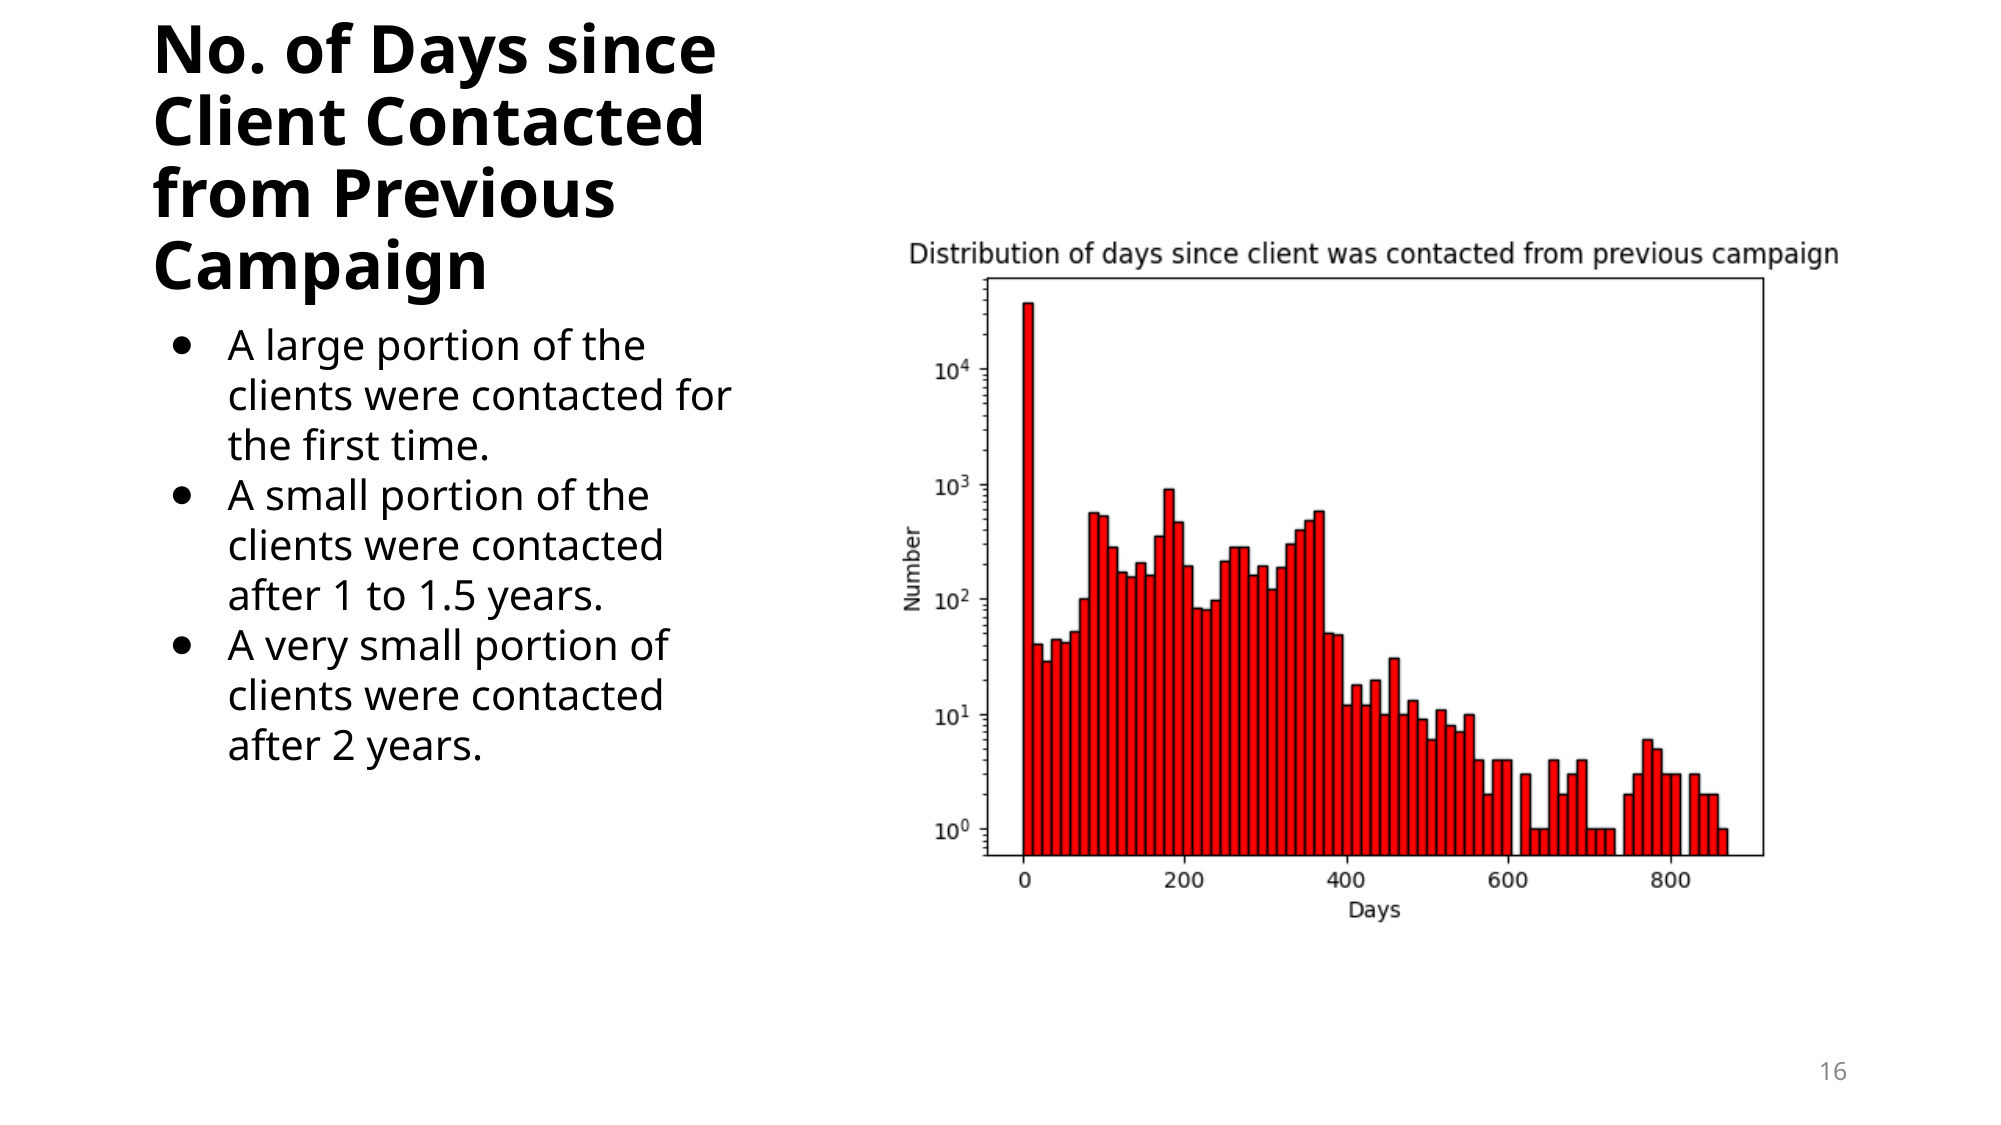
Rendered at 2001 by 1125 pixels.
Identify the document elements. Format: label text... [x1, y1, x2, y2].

title No. of Days since Client Contacted from Previous Campaign [137, 75, 783, 311]
slide_number ‹#› [1412, 1042, 1863, 1103]
picture [862, 187, 1863, 938]
list A large portion of the clients were contacted for the first time. A small portion of the clients were contacted after 1 to 1.5 years. A very small portion of clients were contacted after 2 years. [137, 311, 783, 963]
